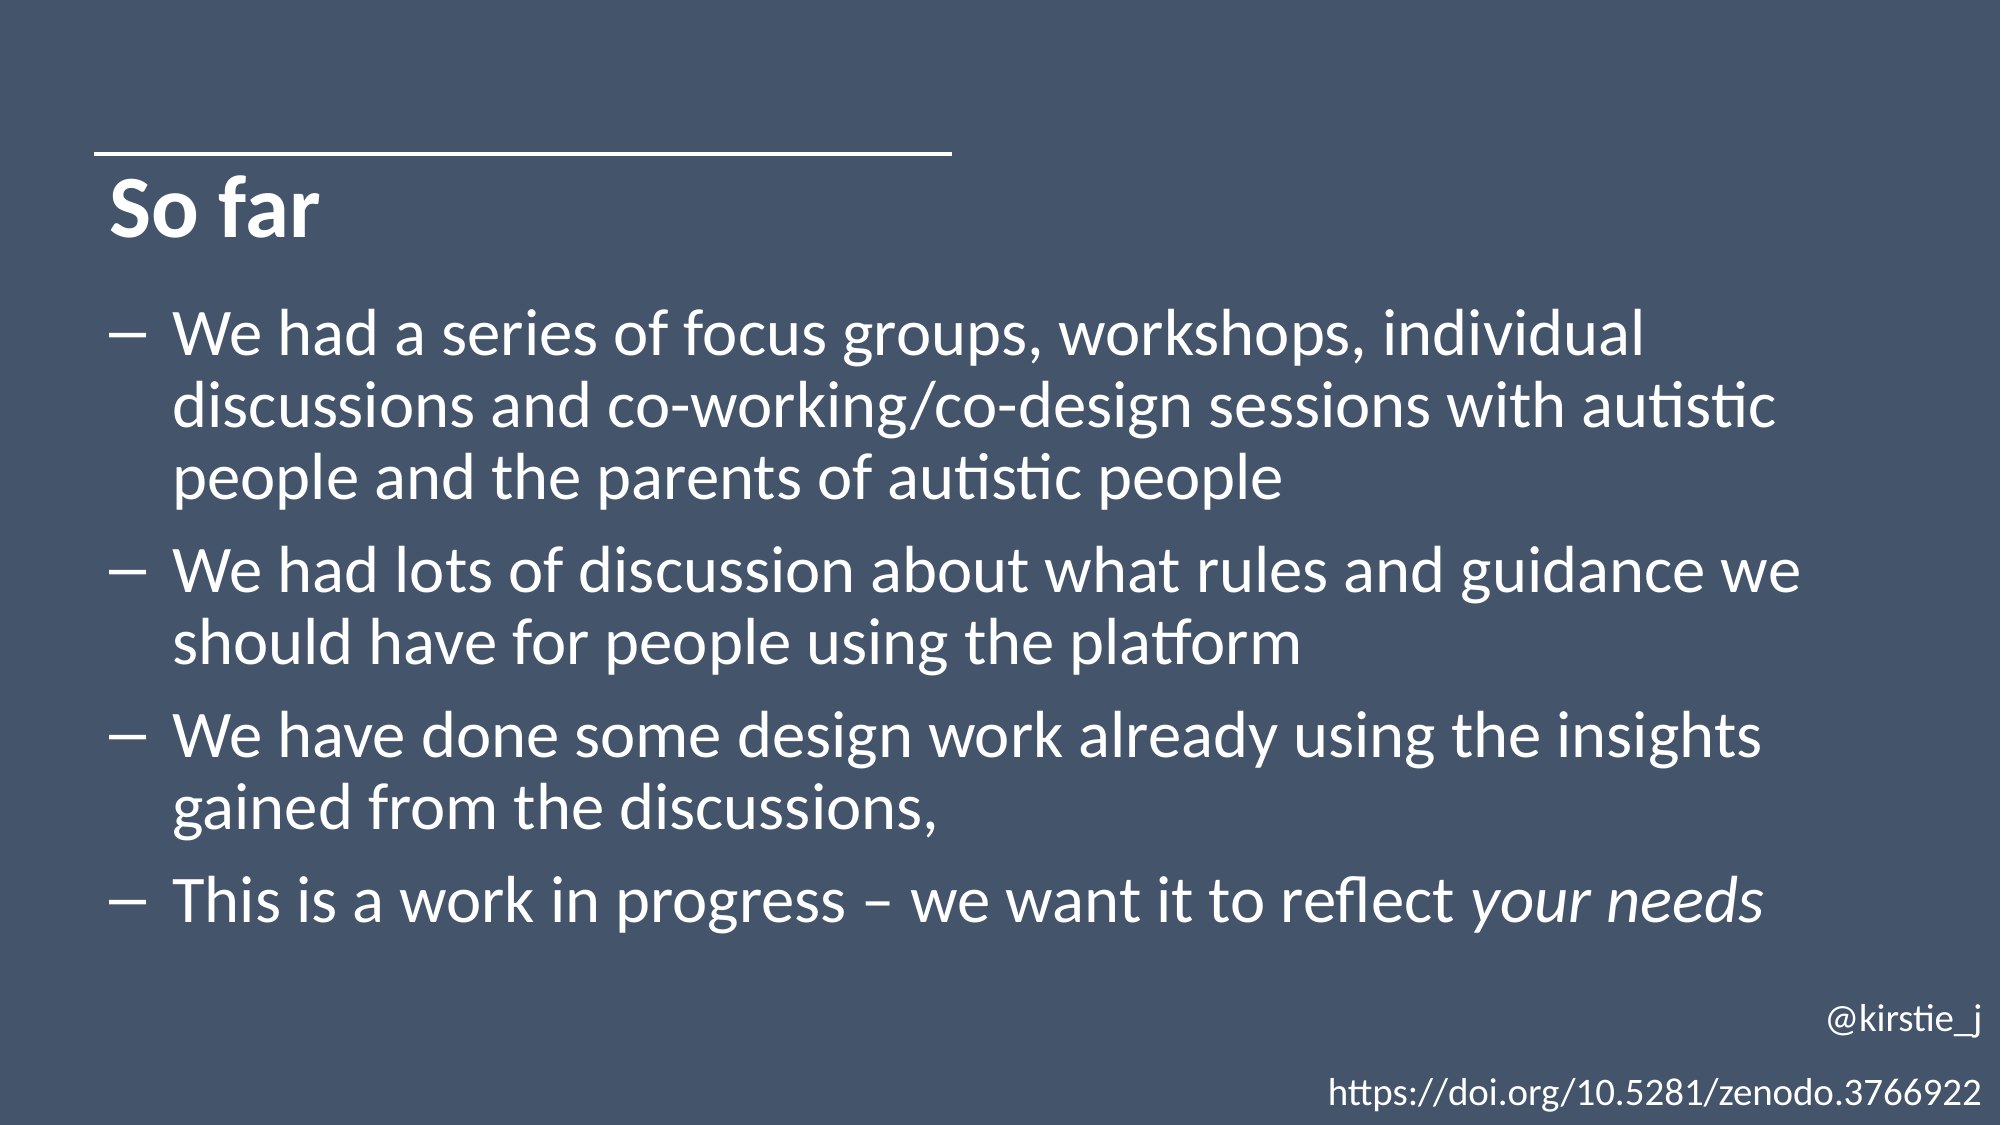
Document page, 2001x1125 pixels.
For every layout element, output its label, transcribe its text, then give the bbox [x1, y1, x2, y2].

list @kirstie_j https://doi.org/10.5281/zenodo.3766922 [94, 936, 2000, 1125]
list So far [94, 153, 1000, 273]
list We had a series of focus groups, workshops, individual discussions and co-working/co-design sessions with autistic people and the parents of autistic people We had lots of discussion about what rules and guidance we should have for people using the platform We have done some design work already using the insights gained from the discussions, This is a work in progress – we want it to reflect your needs [94, 290, 1906, 1008]
